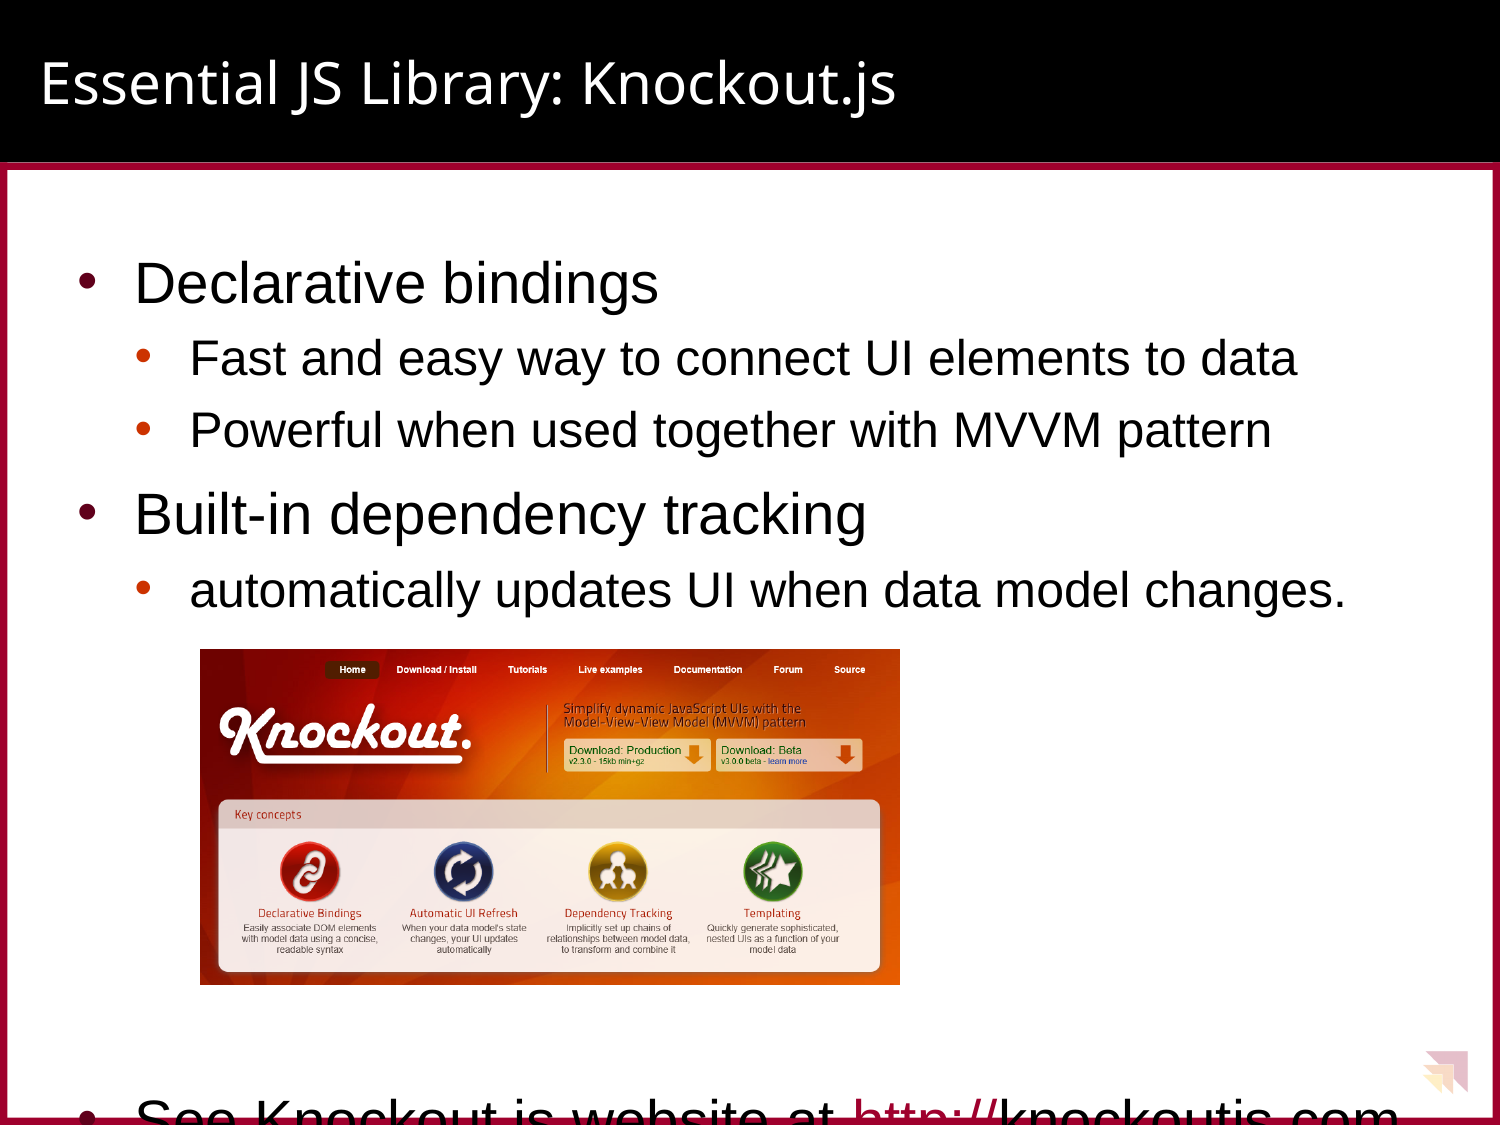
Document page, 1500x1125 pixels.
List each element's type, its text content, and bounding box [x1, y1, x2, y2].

title Essential JS Library: Knockout.js [24, 12, 1438, 150]
list Declarative bindings Fast and easy way to connect UI elements to data Powerful when used together with MVVM pattern Built-in dependency tracking automatically updates UI when data model changes. See Knockout.js website at http://knockoutjs.com [62, 237, 1438, 1088]
picture [199, 649, 901, 986]
